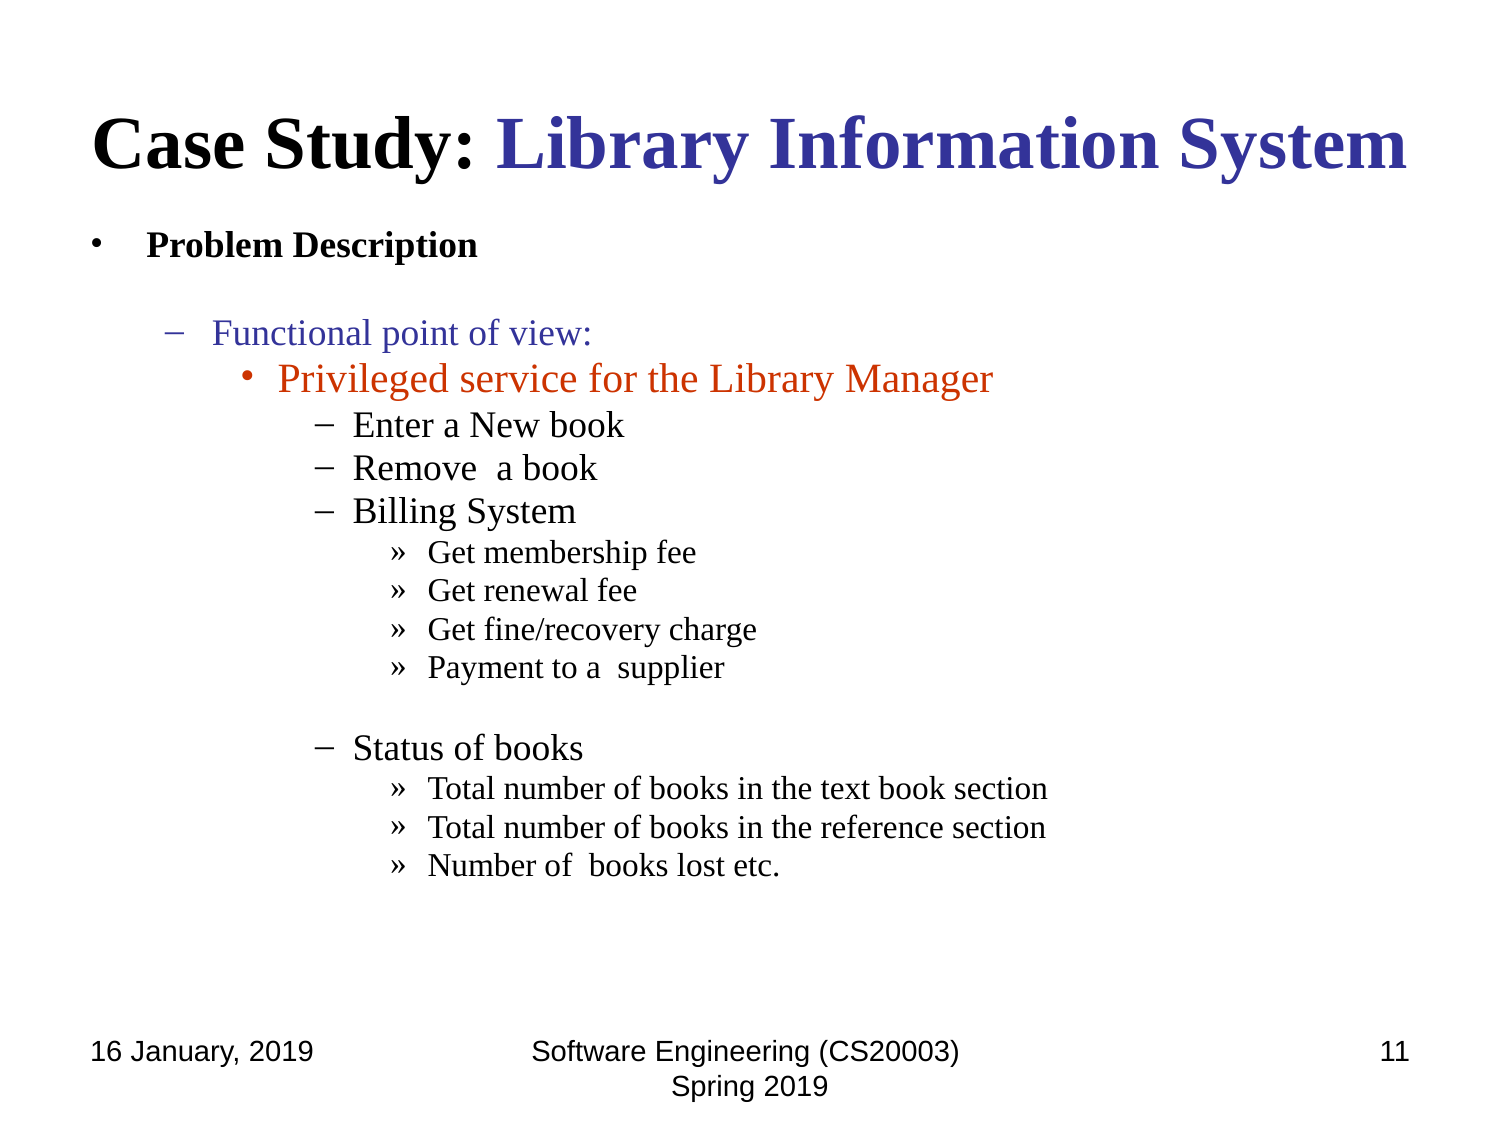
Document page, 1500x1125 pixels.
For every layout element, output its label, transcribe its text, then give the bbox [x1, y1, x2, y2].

slide_number ‹#› [1074, 1024, 1425, 1103]
title Case Study: Library Information System [75, 45, 1425, 212]
footer Software Engineering (CS20003) Spring 2019 [512, 1024, 988, 1103]
list Problem Description Functional point of view: Privileged service for the Library Manager Enter a New book Remove a book Billing System Get membership fee Get renewal fee Get fine/recovery charge Payment to a supplier Status of books Total number of books in the text book section Total number of books in the reference section Number of books lost etc. [75, 212, 1438, 955]
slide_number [75, 1024, 425, 1103]
